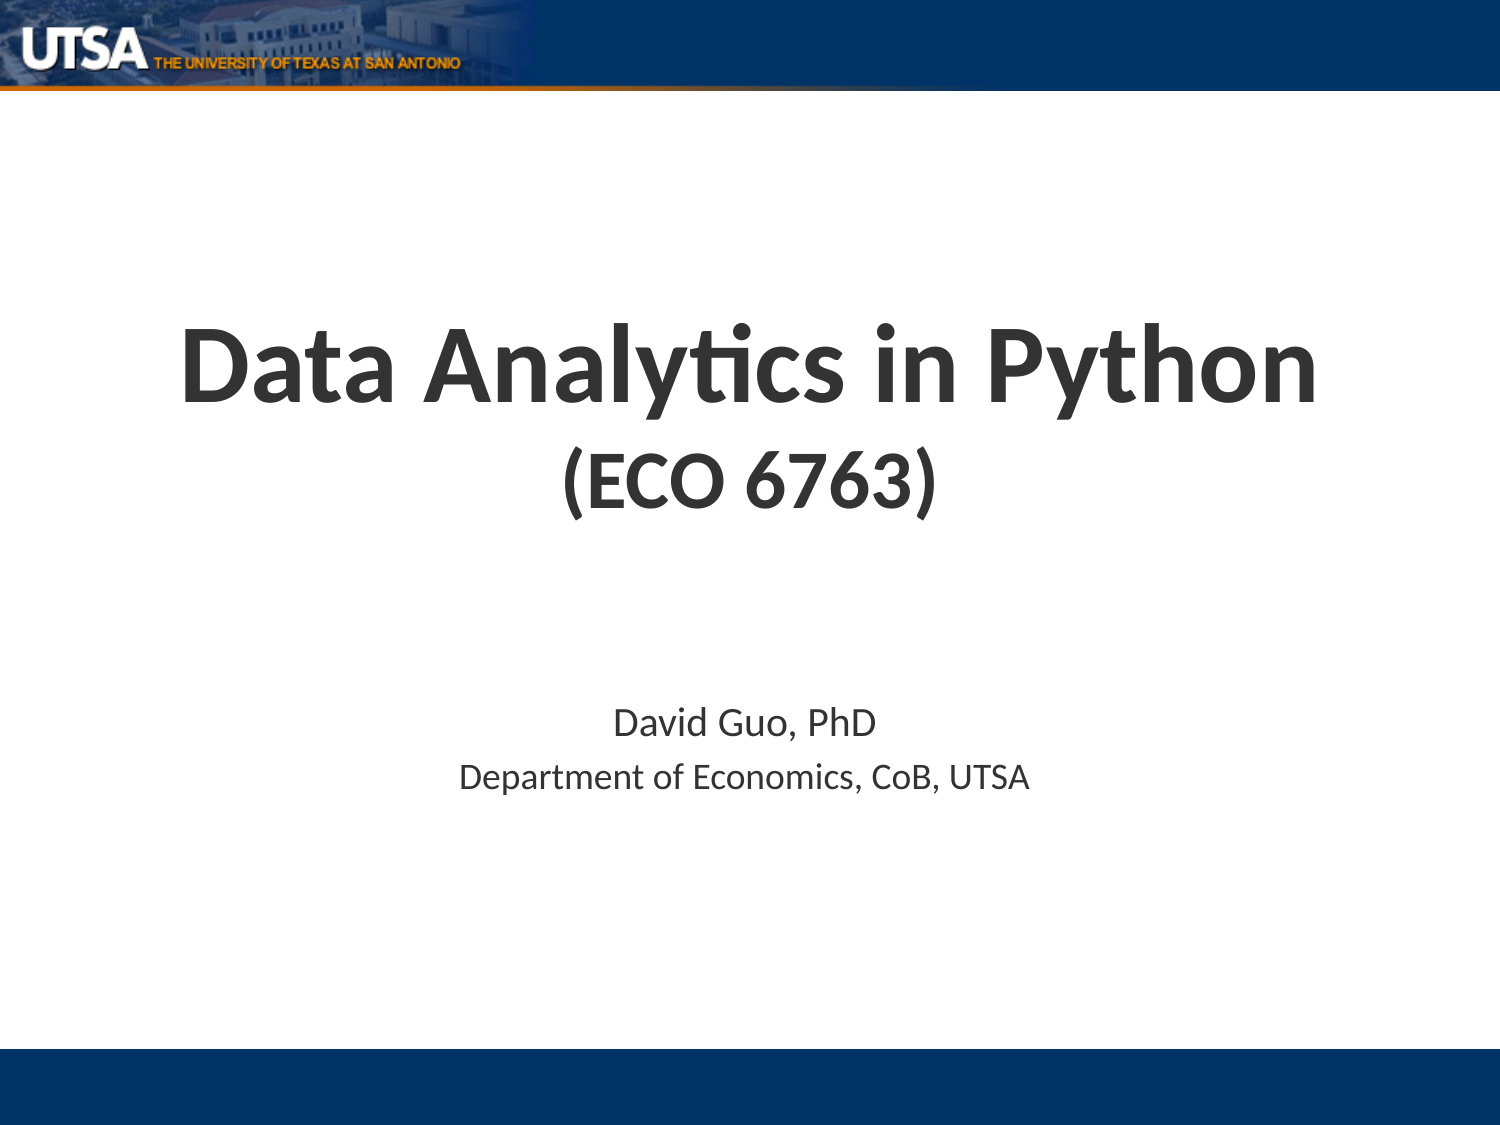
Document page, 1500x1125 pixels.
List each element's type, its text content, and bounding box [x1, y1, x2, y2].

picture [0, 1049, 1500, 1125]
picture [0, 0, 1500, 91]
title Data Analytics in Python (ECO 6763) [112, 287, 1388, 529]
subtitle David Guo, PhD Department of Economics, CoB, UTSA [219, 636, 1270, 924]
